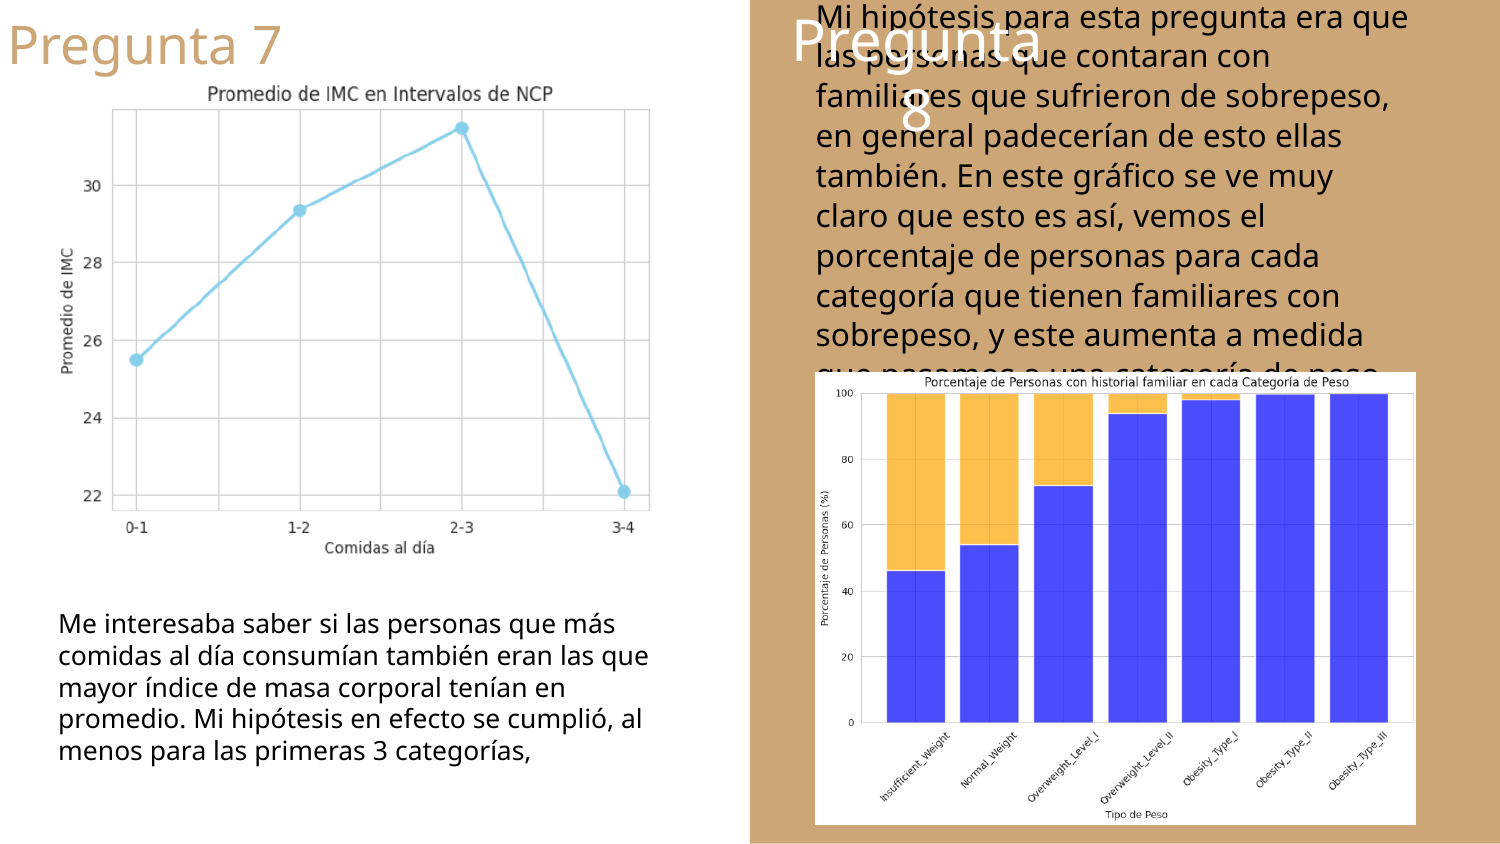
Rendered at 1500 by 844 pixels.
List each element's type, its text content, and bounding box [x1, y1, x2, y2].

picture [814, 372, 1416, 825]
picture [52, 77, 653, 561]
text_box Pregunta 8 [774, 0, 1060, 61]
list Mi hipótesis para esta pregunta era que las personas que contaran con familiares que sufrieron de sobrepeso, en general padecerían de esto ellas también. En este gráfico se ve muy claro que esto es así, vemos el porcentaje de personas para cada categoría que tienen familiares con sobrepeso, y este aumenta a medida que pasamos a una categoría de peso mayor. [800, 89, 1431, 338]
subtitle Me interesaba saber si las personas que más comidas al día consumían también eran las que mayor índice de masa corporal tenían en promedio. Mi hipótesis en efecto se cumplió, al menos para las primeras 3 categorías, [43, 592, 673, 787]
title Pregunta 7 [0, 0, 303, 90]
